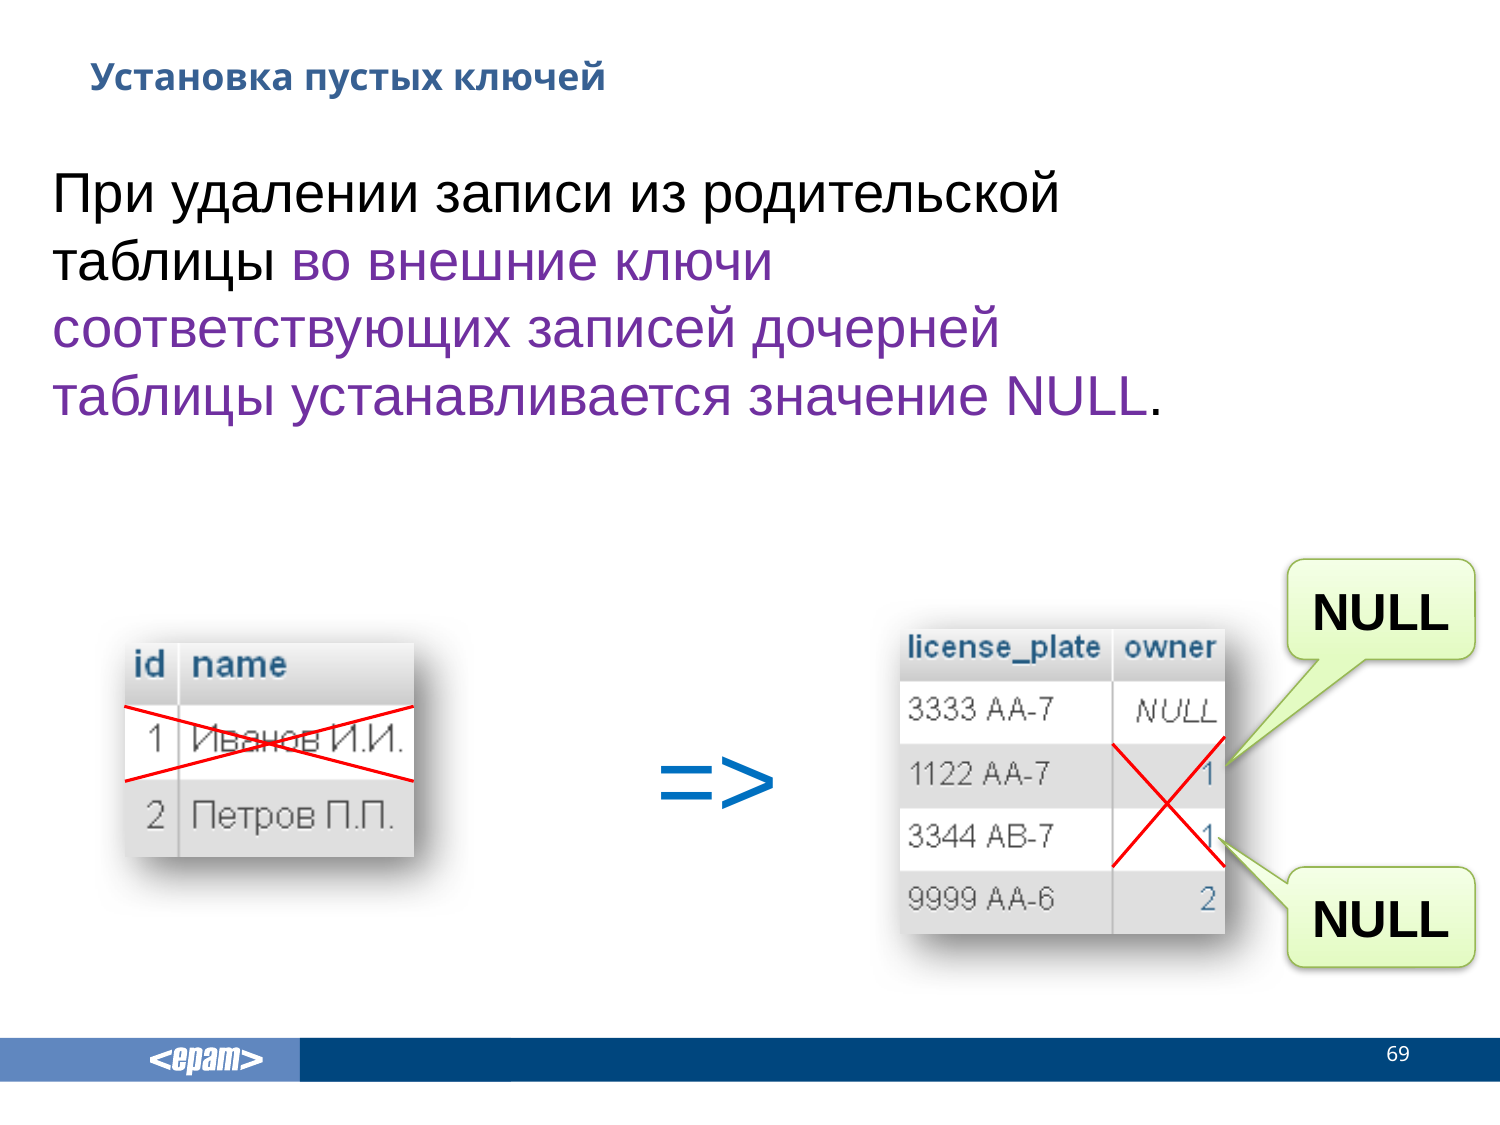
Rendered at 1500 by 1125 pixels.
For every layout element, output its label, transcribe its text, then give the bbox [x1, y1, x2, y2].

slide_number 69 [1262, 1025, 1425, 1085]
text_box NULL [1230, 844, 1476, 969]
title Установка пустых ключей [75, 45, 1425, 163]
picture [124, 643, 414, 706]
text_box => [641, 706, 794, 846]
picture [124, 782, 414, 857]
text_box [1112, 743, 1226, 868]
picture [899, 629, 1226, 934]
text_box При удалении записи из родительской таблицы во внешние ключи соответствующих записей дочерней таблицы устанавливается значение NULL. [37, 149, 1250, 450]
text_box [124, 706, 414, 782]
text_box NULL [1230, 558, 1476, 764]
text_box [1112, 736, 1226, 743]
